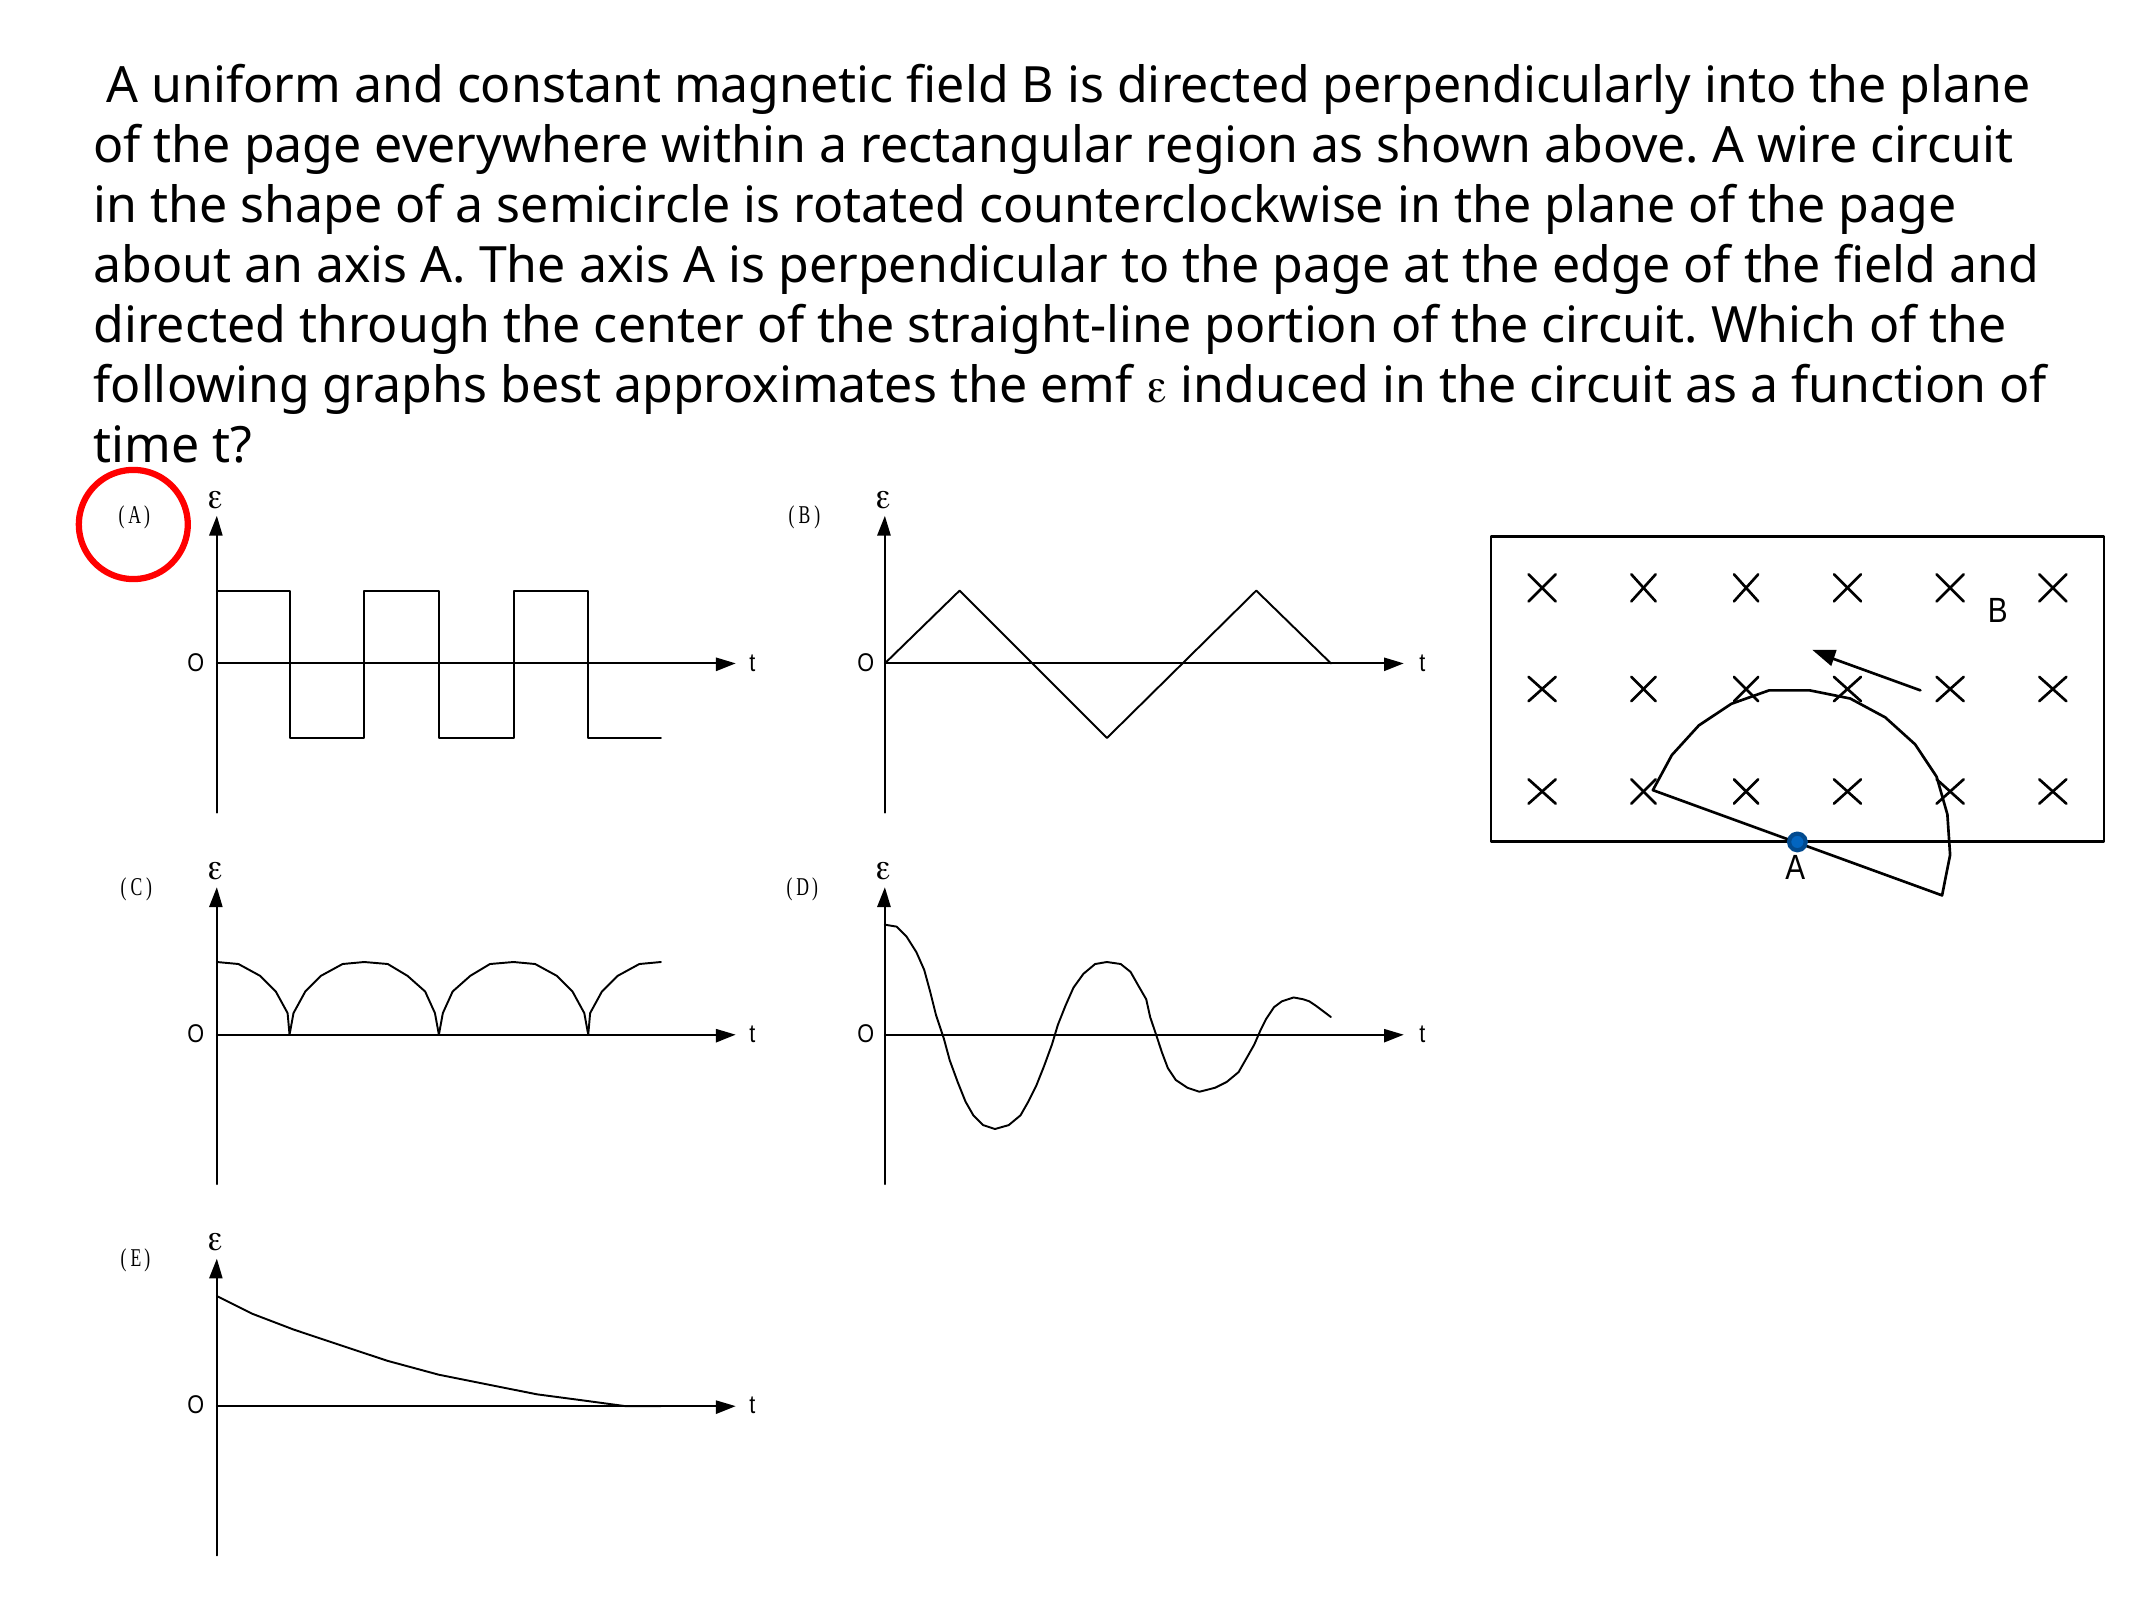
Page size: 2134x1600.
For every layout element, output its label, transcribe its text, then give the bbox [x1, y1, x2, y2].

picture [1485, 530, 2110, 901]
text_box [76, 481, 96, 568]
text_box A uniform and constant magnetic field B is directed perpendicularly into the plane of the page everywhere within a rectangular region as shown above. A wire circuit in the shape of a semicircle is rotated counterclockwise in the plane of the page about an axis A. The axis A is perpendicular to the page at the edge of the field and directed through the center of the straight-line portion of the circuit. Which of the following graphs best approximates the emf  induced in the circuit as a function of time t? [78, 45, 2066, 481]
picture [100, 474, 1446, 1566]
